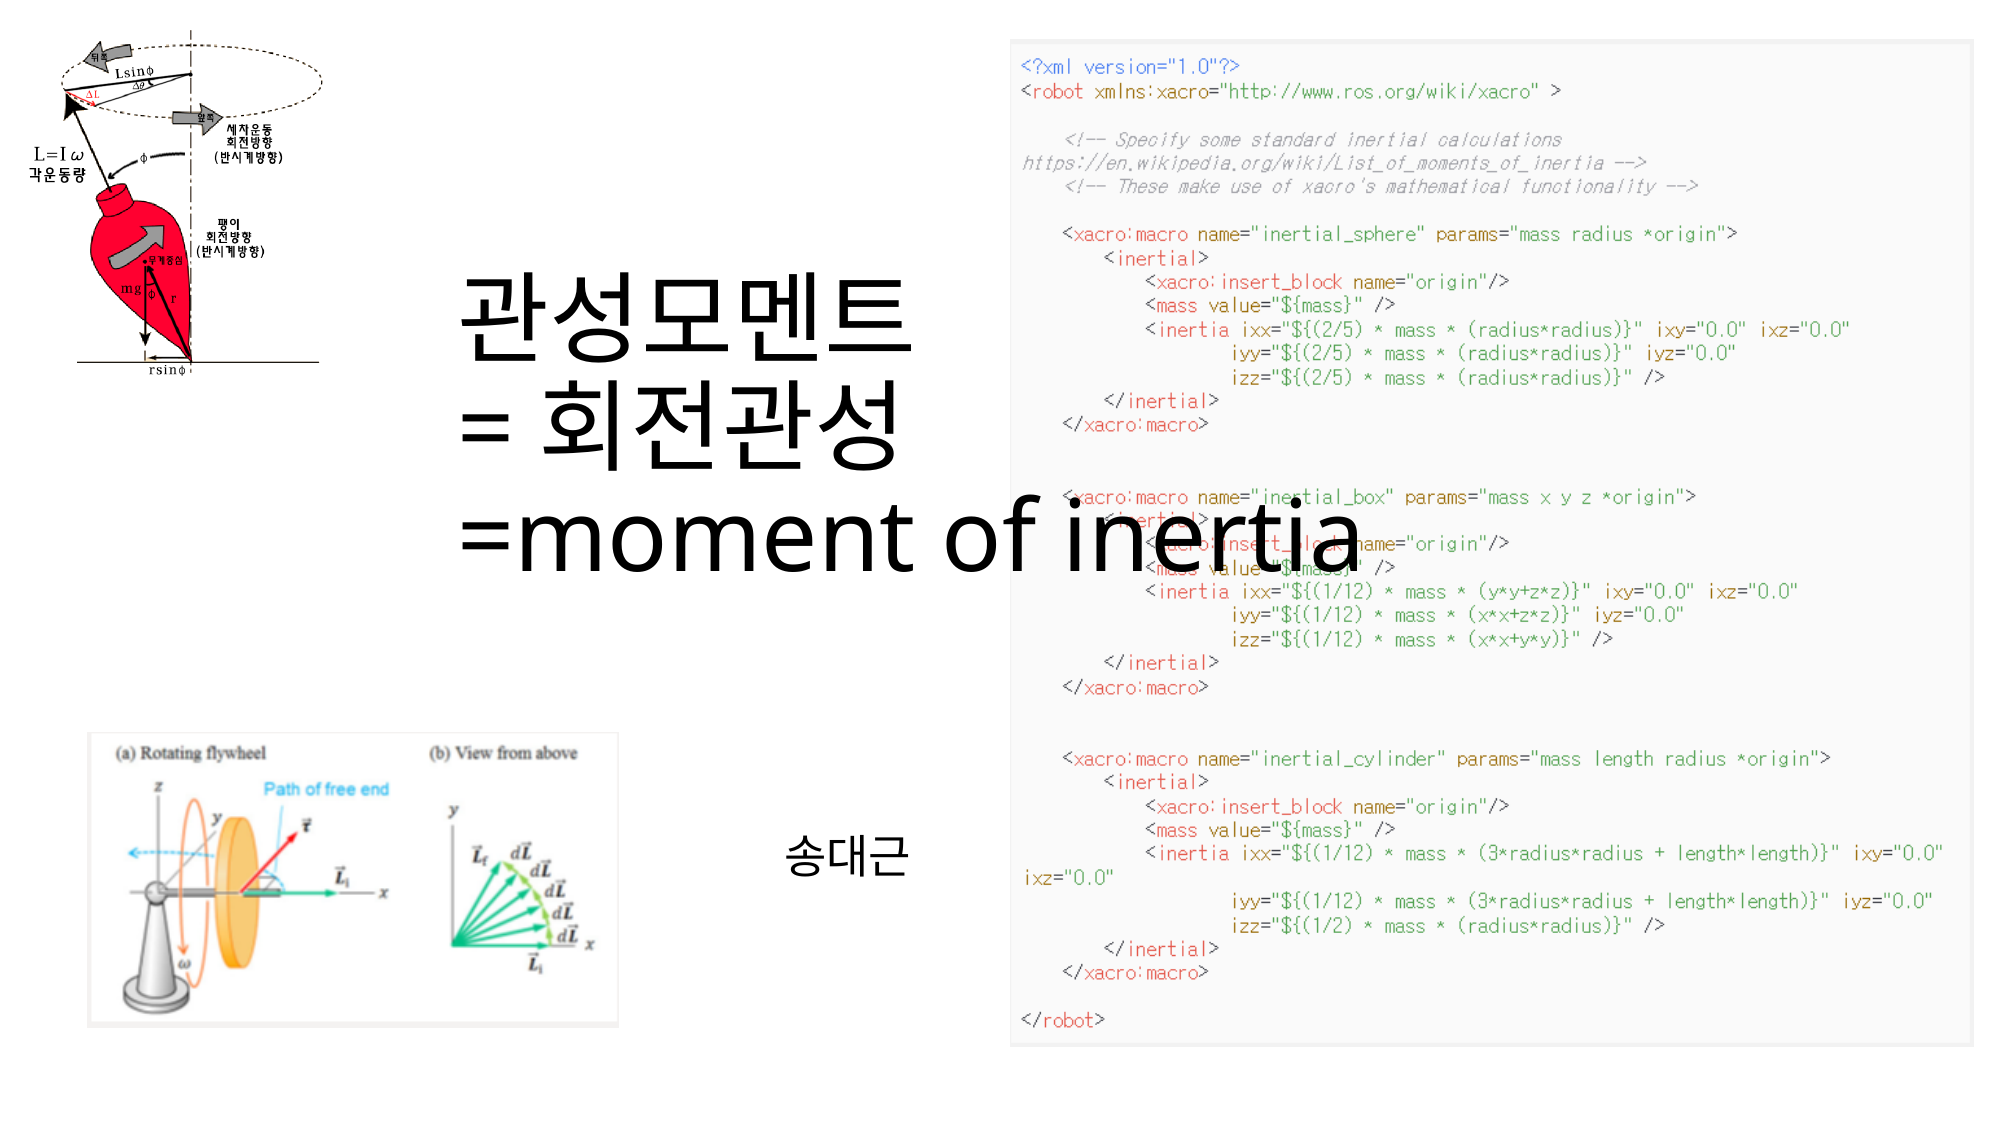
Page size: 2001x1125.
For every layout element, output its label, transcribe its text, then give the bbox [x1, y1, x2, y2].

picture [1010, 39, 1974, 1047]
subtitle 송대근 [619, 826, 1010, 892]
title 관성모멘트 =회전관성 =moment of inertia [442, 233, 1010, 601]
picture [15, 12, 349, 381]
picture [87, 732, 619, 1029]
